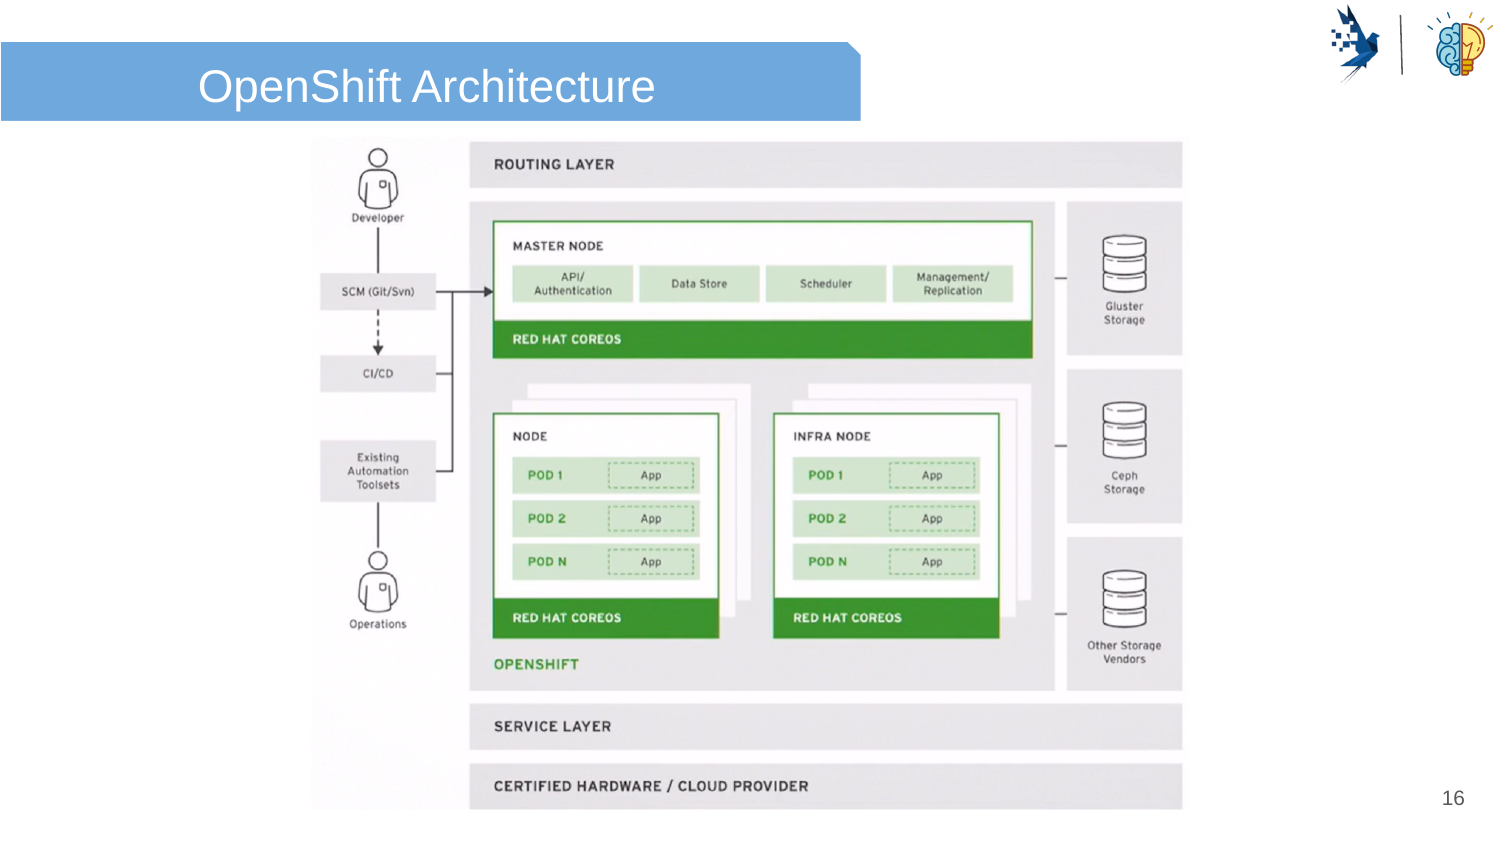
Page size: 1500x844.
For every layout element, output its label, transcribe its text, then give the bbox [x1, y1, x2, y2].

picture [1330, 4, 1380, 86]
picture [311, 137, 1189, 811]
text_box OpenShift Architecture [0, 41, 862, 122]
slide_number ‹#› [1389, 764, 1480, 830]
picture [1422, 12, 1498, 78]
